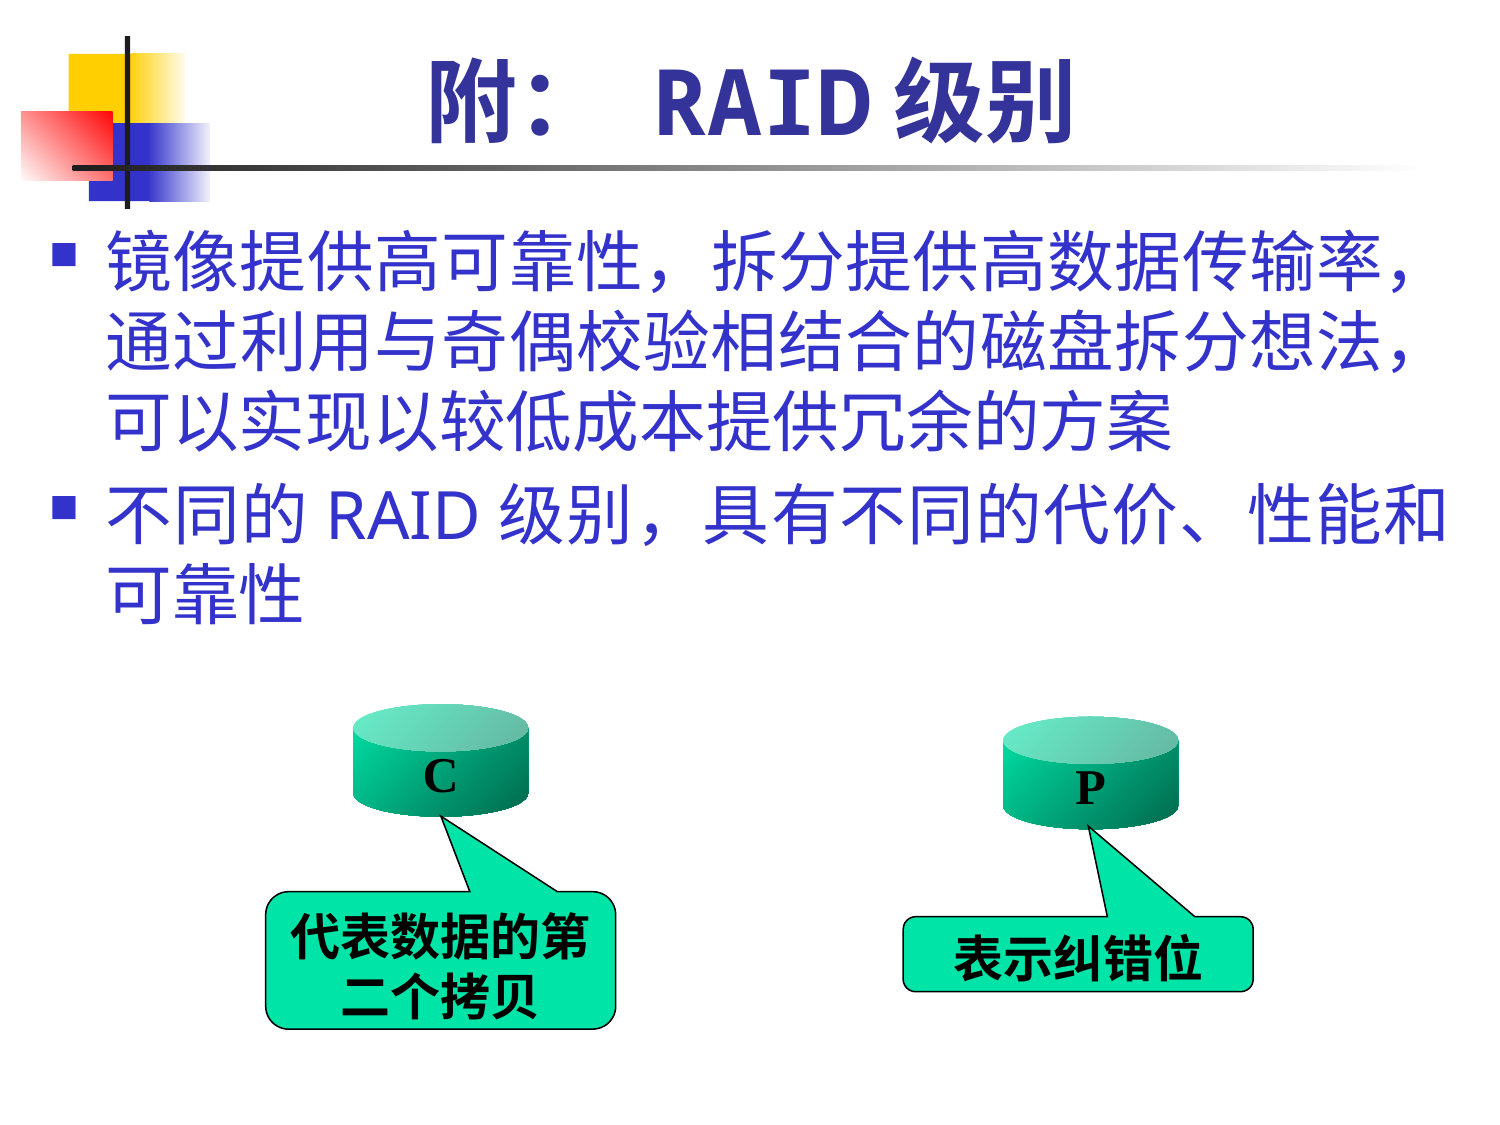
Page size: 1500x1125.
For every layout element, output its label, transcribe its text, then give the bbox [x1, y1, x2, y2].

text_box 代表数据的第二个拷贝 [265, 816, 616, 1030]
text_box 表示纠错位 [903, 826, 1254, 992]
list 镜像提供高可靠性，拆分提供高数据传输率，通过利用与奇偶校验相结合的磁盘拆分想法，可以实现以较低成本提供冗余的方案 不同的RAID级别，具有不同的代价、性能和可靠性 [33, 212, 1466, 681]
title 附： RAID级别 [112, 12, 1392, 162]
text_box P [1003, 716, 1179, 830]
text_box C [353, 704, 529, 817]
